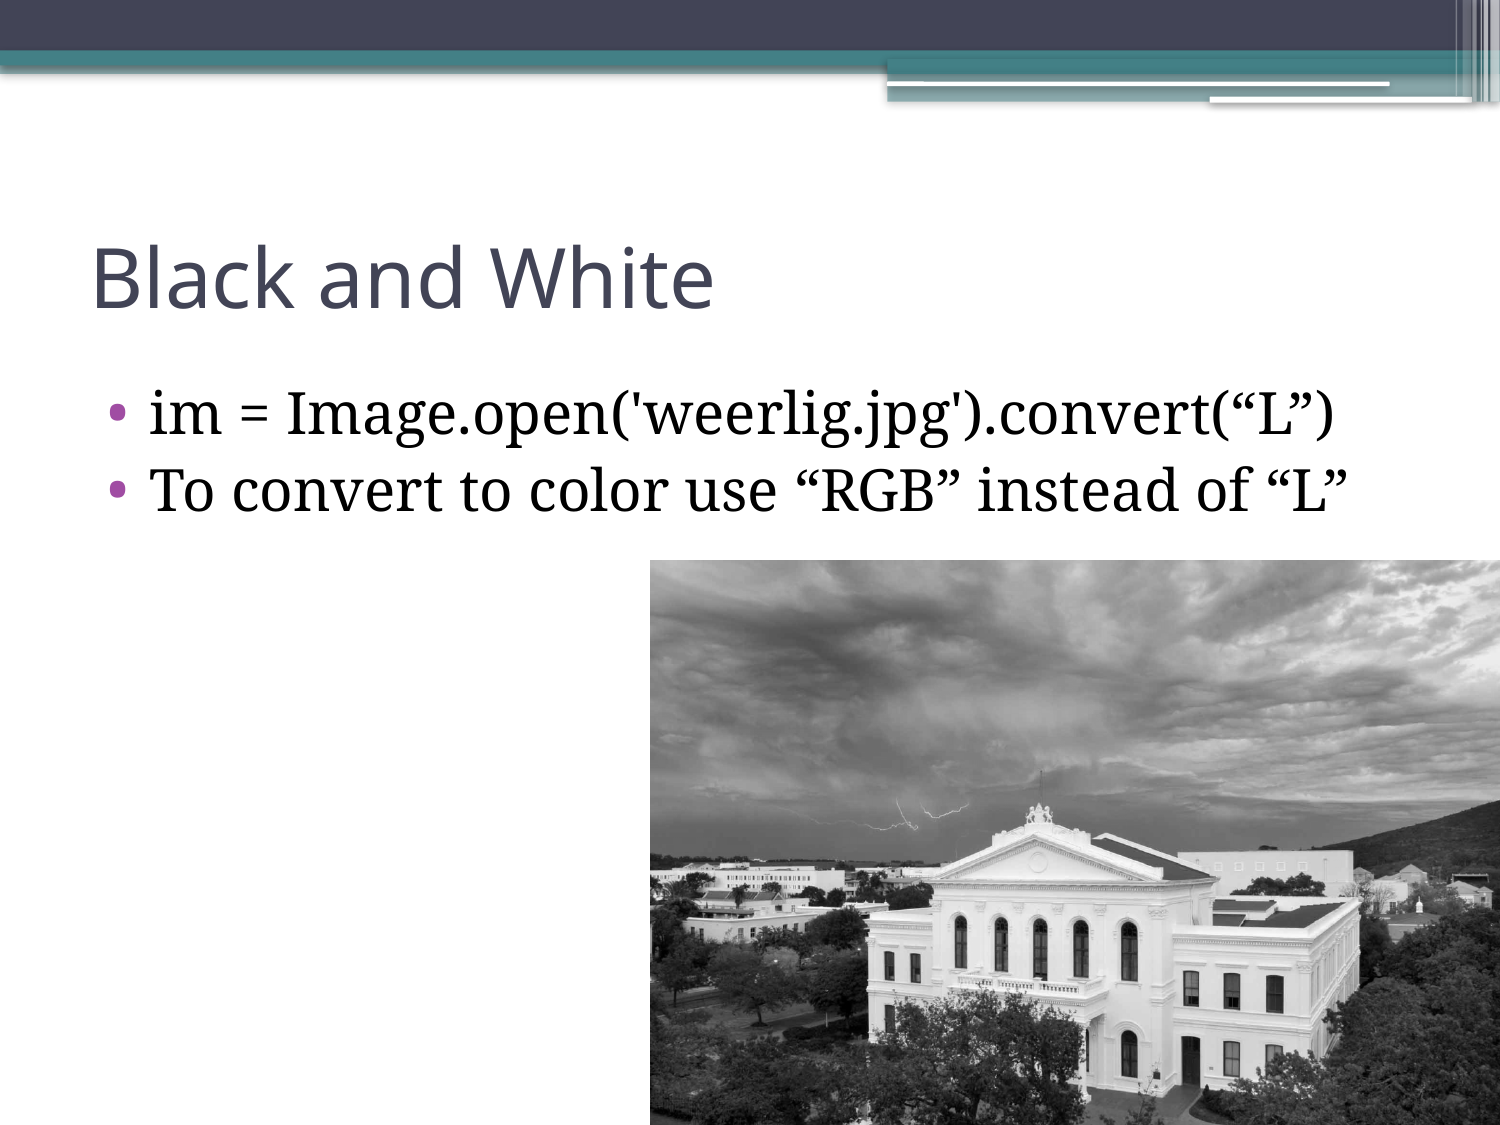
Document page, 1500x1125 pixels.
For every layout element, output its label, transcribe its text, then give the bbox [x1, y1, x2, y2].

picture [649, 560, 1500, 1125]
title Black and White [75, 187, 1425, 363]
list im = Image.open('weerlig.jpg').convert(“L”) To convert to color use “RGB” instead of “L” [75, 368, 1425, 1079]
